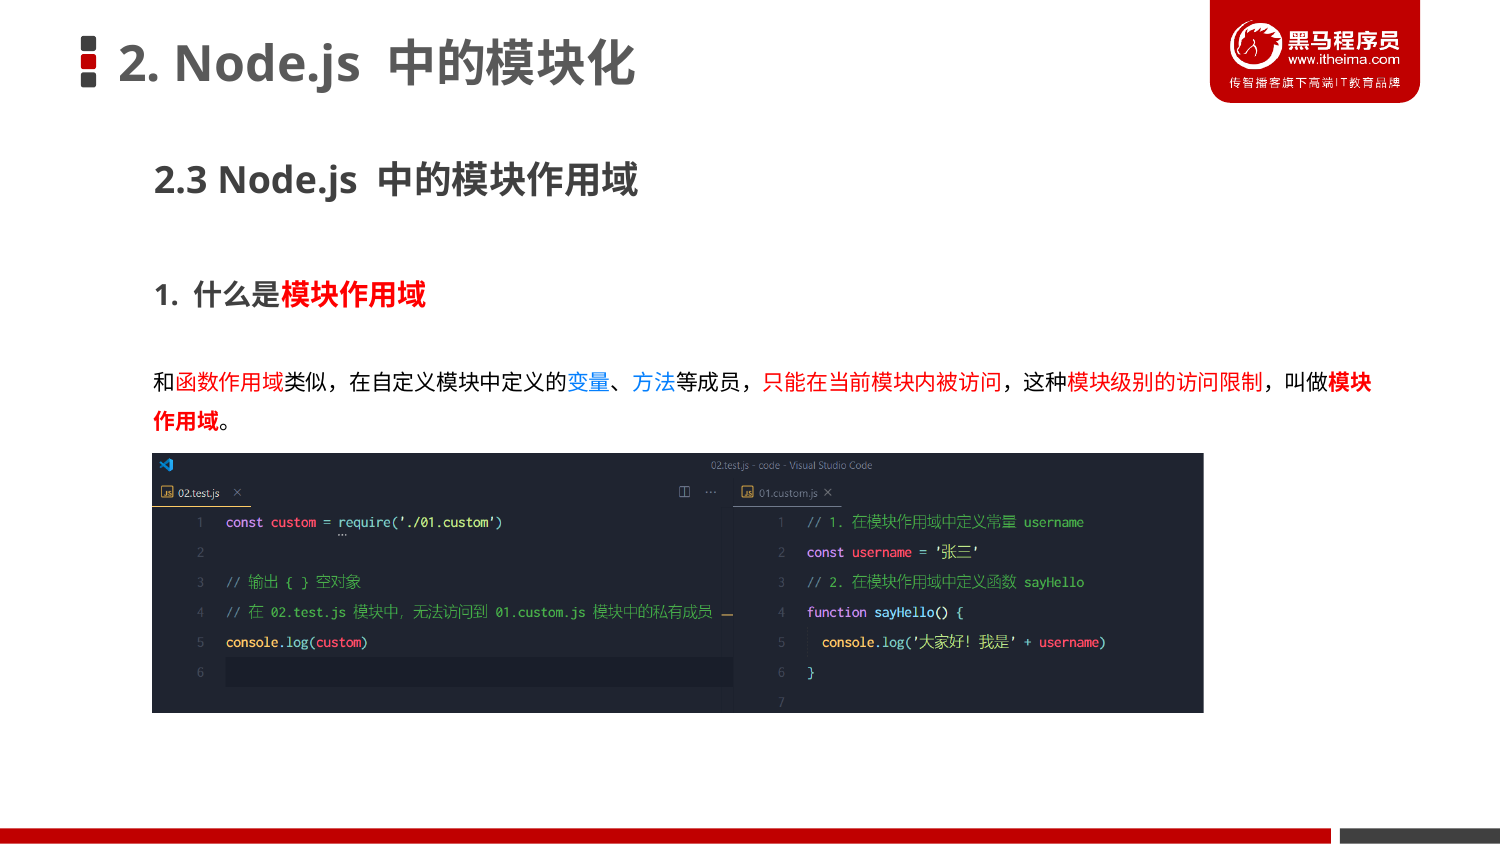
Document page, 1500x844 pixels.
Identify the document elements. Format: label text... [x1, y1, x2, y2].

text_box 1. 什么是模块作用域 [139, 273, 1204, 320]
title 2. Node.js 中的模块化 [103, 0, 1209, 130]
picture [152, 453, 1204, 713]
picture [1211, 11, 1419, 97]
list 和函数作用域类似，在自定义模块中定义的变量、方法等成员，只能在当前模块内被访问，这种模块级别的访问限制，叫做模块作用域。 [139, 348, 1397, 464]
list 2.3 Node.js 中的模块作用域 [139, 153, 1209, 243]
